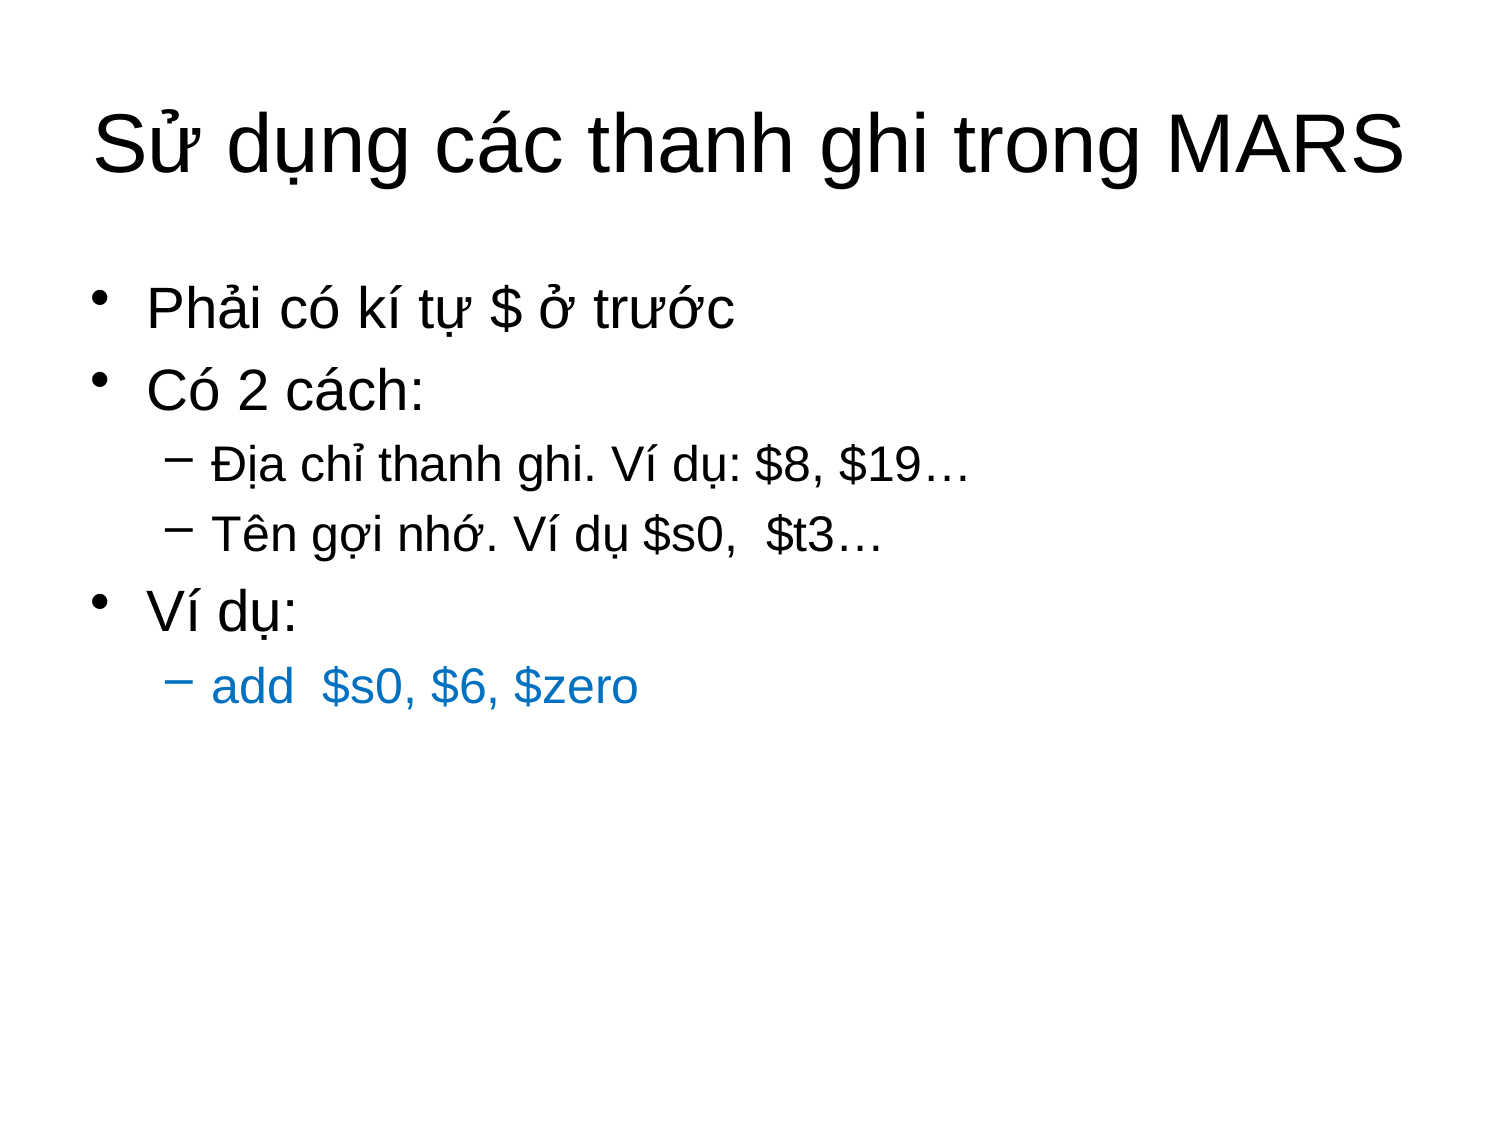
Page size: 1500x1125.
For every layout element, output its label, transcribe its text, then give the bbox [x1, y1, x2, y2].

title Sử dụng các thanh ghi trong MARS [74, 44, 1426, 233]
list Phải có kí tự $ ở trước Có 2 cách: Địa chỉ thanh ghi. Ví dụ: $8, $19… Tên gợi nhớ. Ví dụ $s0, $t3… Ví dụ: add $s0, $6, $zero [74, 262, 1426, 1006]
